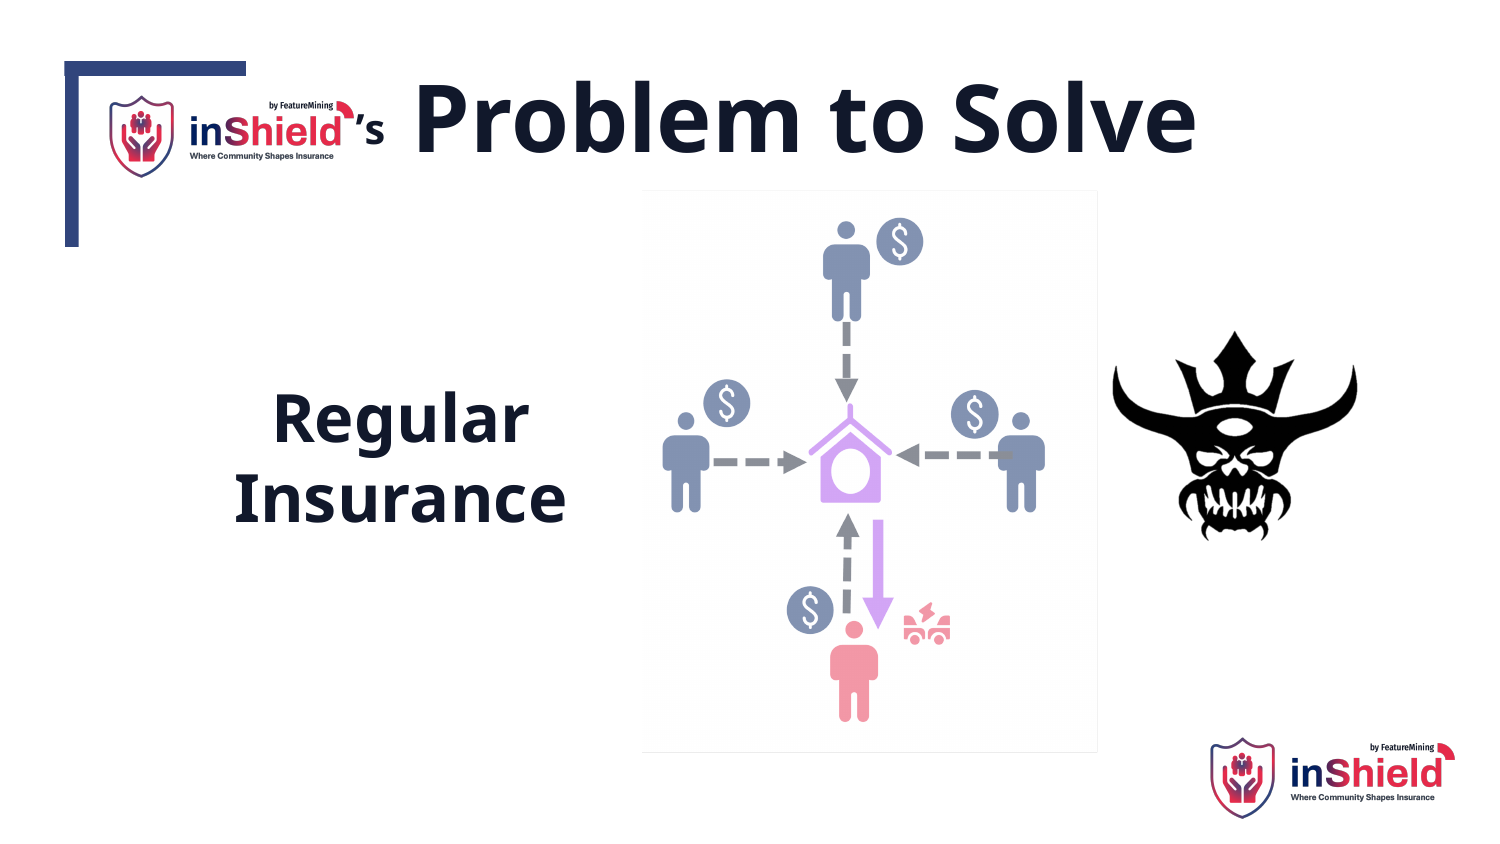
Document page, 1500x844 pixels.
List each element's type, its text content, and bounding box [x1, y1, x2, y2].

text_box Regular Insurance [173, 361, 629, 452]
picture [642, 190, 1432, 753]
text_box ’s [340, 88, 433, 204]
picture [93, 89, 355, 187]
picture [1194, 730, 1456, 828]
text_box Problem to Solve [396, 44, 1279, 160]
